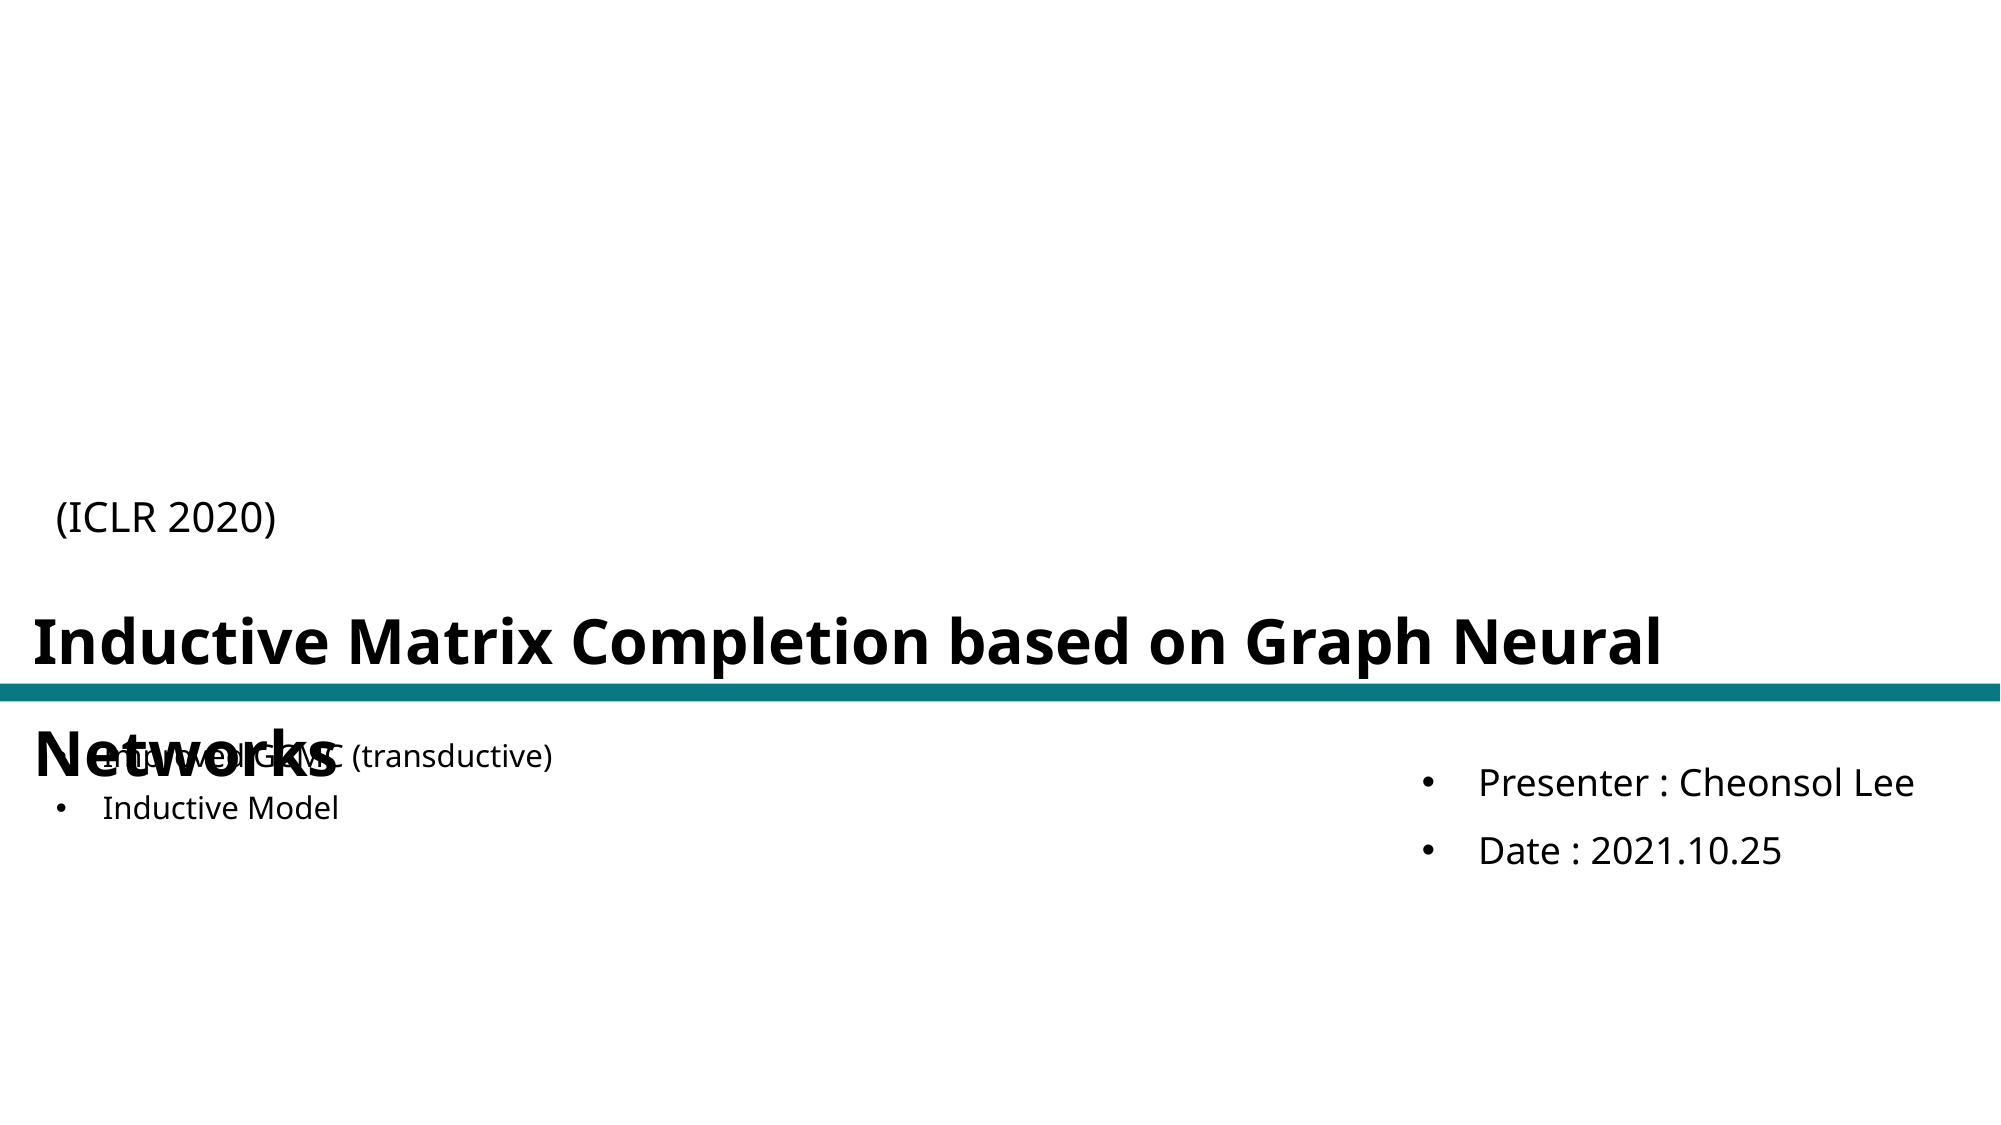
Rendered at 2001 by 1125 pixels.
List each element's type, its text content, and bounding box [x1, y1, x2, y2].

text_box (ICLR 2020) [41, 483, 867, 549]
text_box Presenter : Cheonsol Lee Date : 2021.10.25 [1407, 729, 2000, 880]
text_box Inductive Matrix Completion based on Graph Neural Networks [18, 557, 1982, 797]
text_box Improved GCMC (transductive) Inductive Model [41, 729, 867, 834]
text_box [1982, 682, 2000, 702]
text_box [0, 682, 18, 702]
